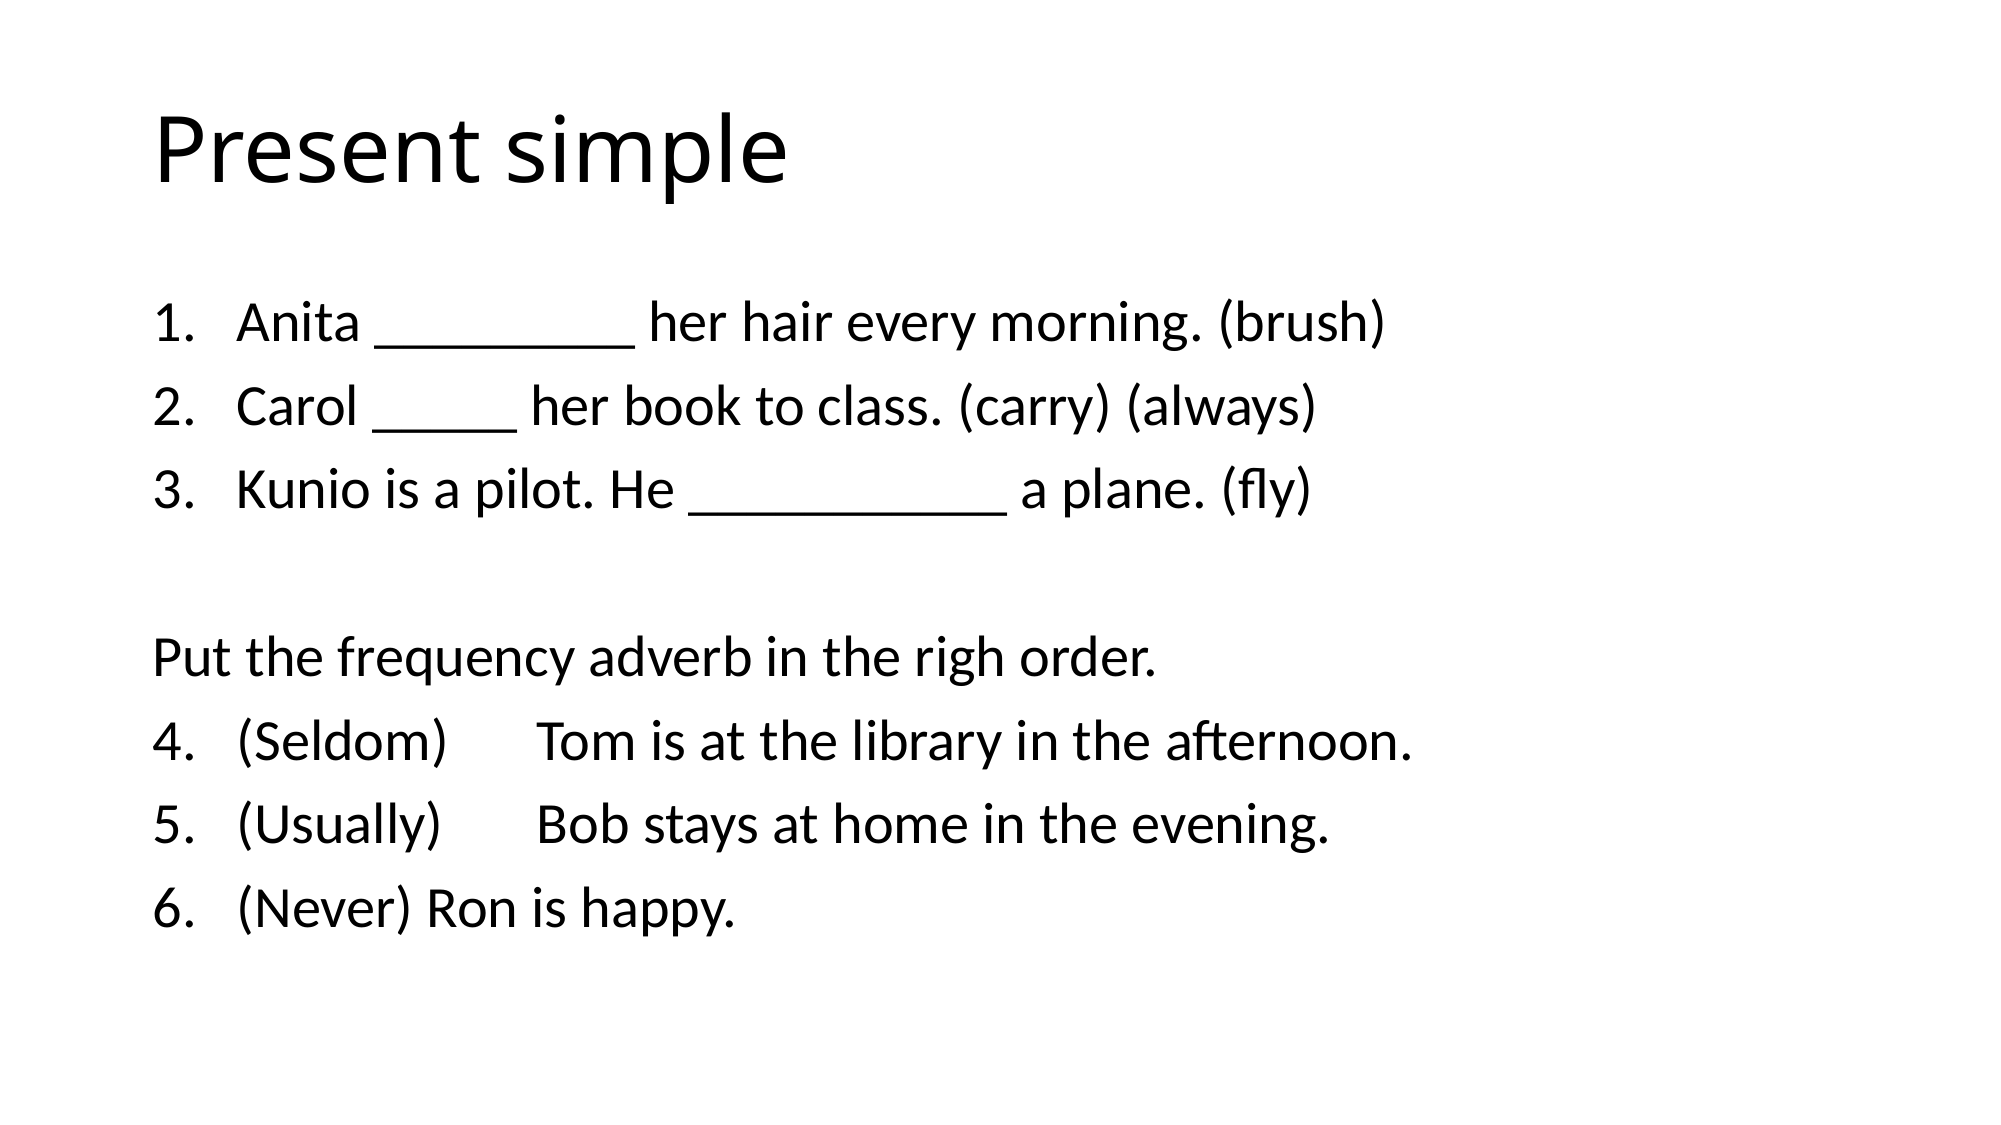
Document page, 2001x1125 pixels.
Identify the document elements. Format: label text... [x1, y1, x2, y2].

title Present simple [137, 59, 1863, 247]
list Anita _________ her hair every morning. (brush) Carol _____ her book to class. (carry) (always) Kunio is a pilot. He ___________ a plane. (fly) Put the frequency adverb in the righ order. (Seldom) Tom is at the library in the afternoon. (Usually) Bob stays at home in the evening. (Never) Ron is happy. [137, 283, 1863, 1014]
